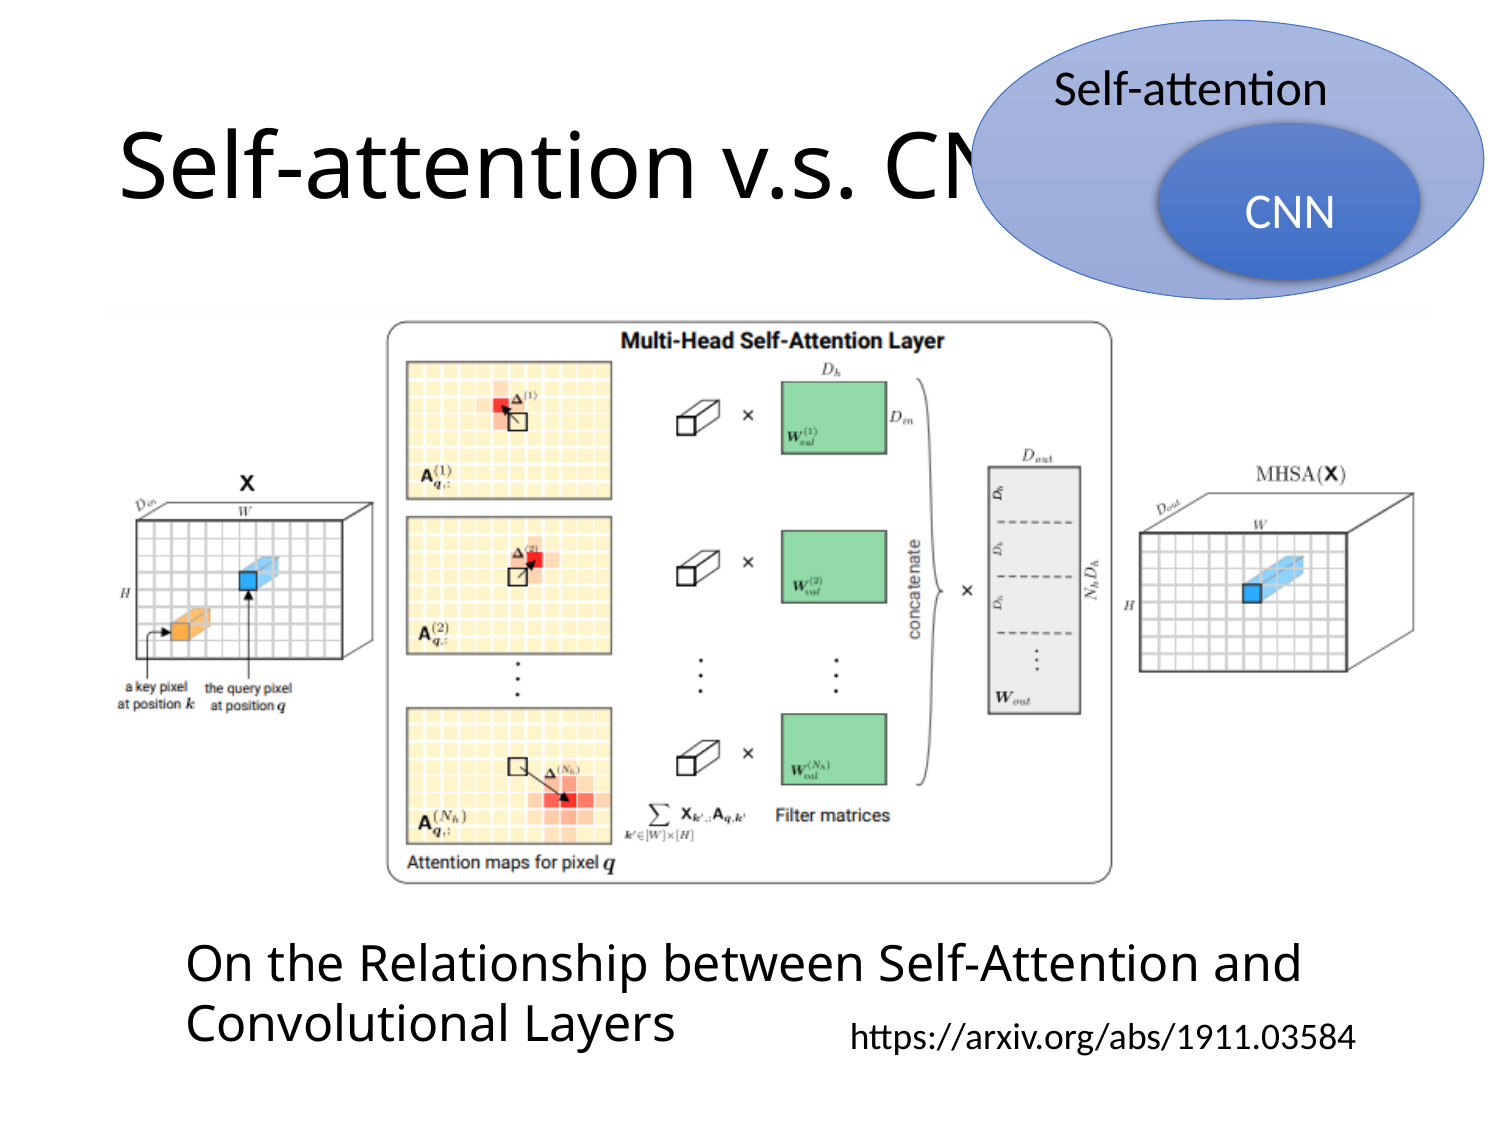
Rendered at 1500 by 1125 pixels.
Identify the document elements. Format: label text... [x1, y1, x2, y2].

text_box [971, 20, 1484, 300]
text_box On the Relationship between Self-Attention and Convolutional Layers [170, 923, 1500, 1059]
text_box https://arxiv.org/abs/1911.03584 [835, 1004, 1500, 1065]
title Self-attention v.s. CNN [103, 59, 971, 278]
slide_number [1059, 1042, 1397, 1103]
picture [103, 311, 1433, 900]
